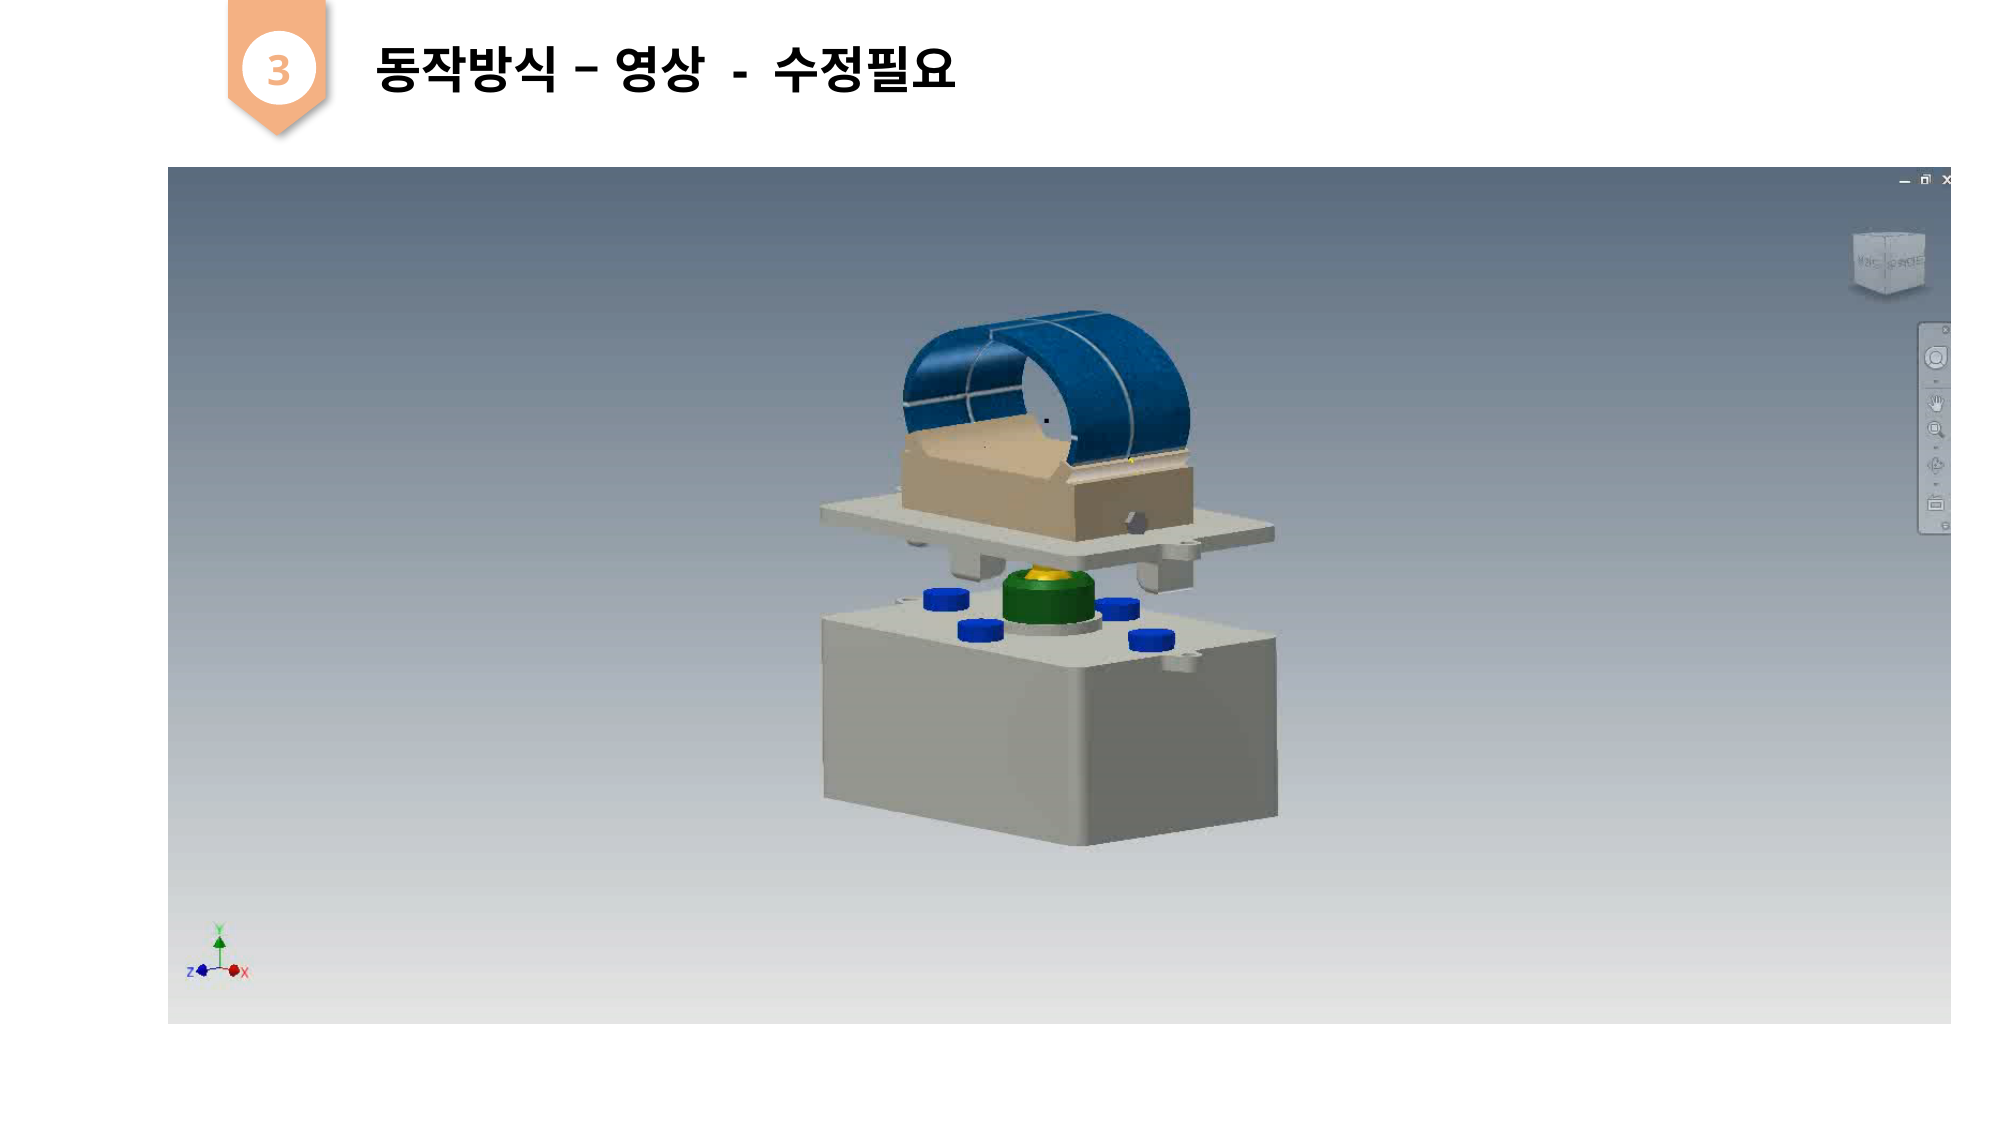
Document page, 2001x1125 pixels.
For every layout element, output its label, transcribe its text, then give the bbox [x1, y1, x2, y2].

text_box 3 [252, 36, 306, 101]
text_box [241, 41, 252, 95]
text_box [227, 0, 327, 137]
text_box [260, 101, 298, 106]
text_box [258, 29, 300, 36]
text_box 동작방식 – 영상 - 수정필요 [360, 30, 973, 106]
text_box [167, 166, 1952, 1025]
text_box [306, 40, 318, 95]
